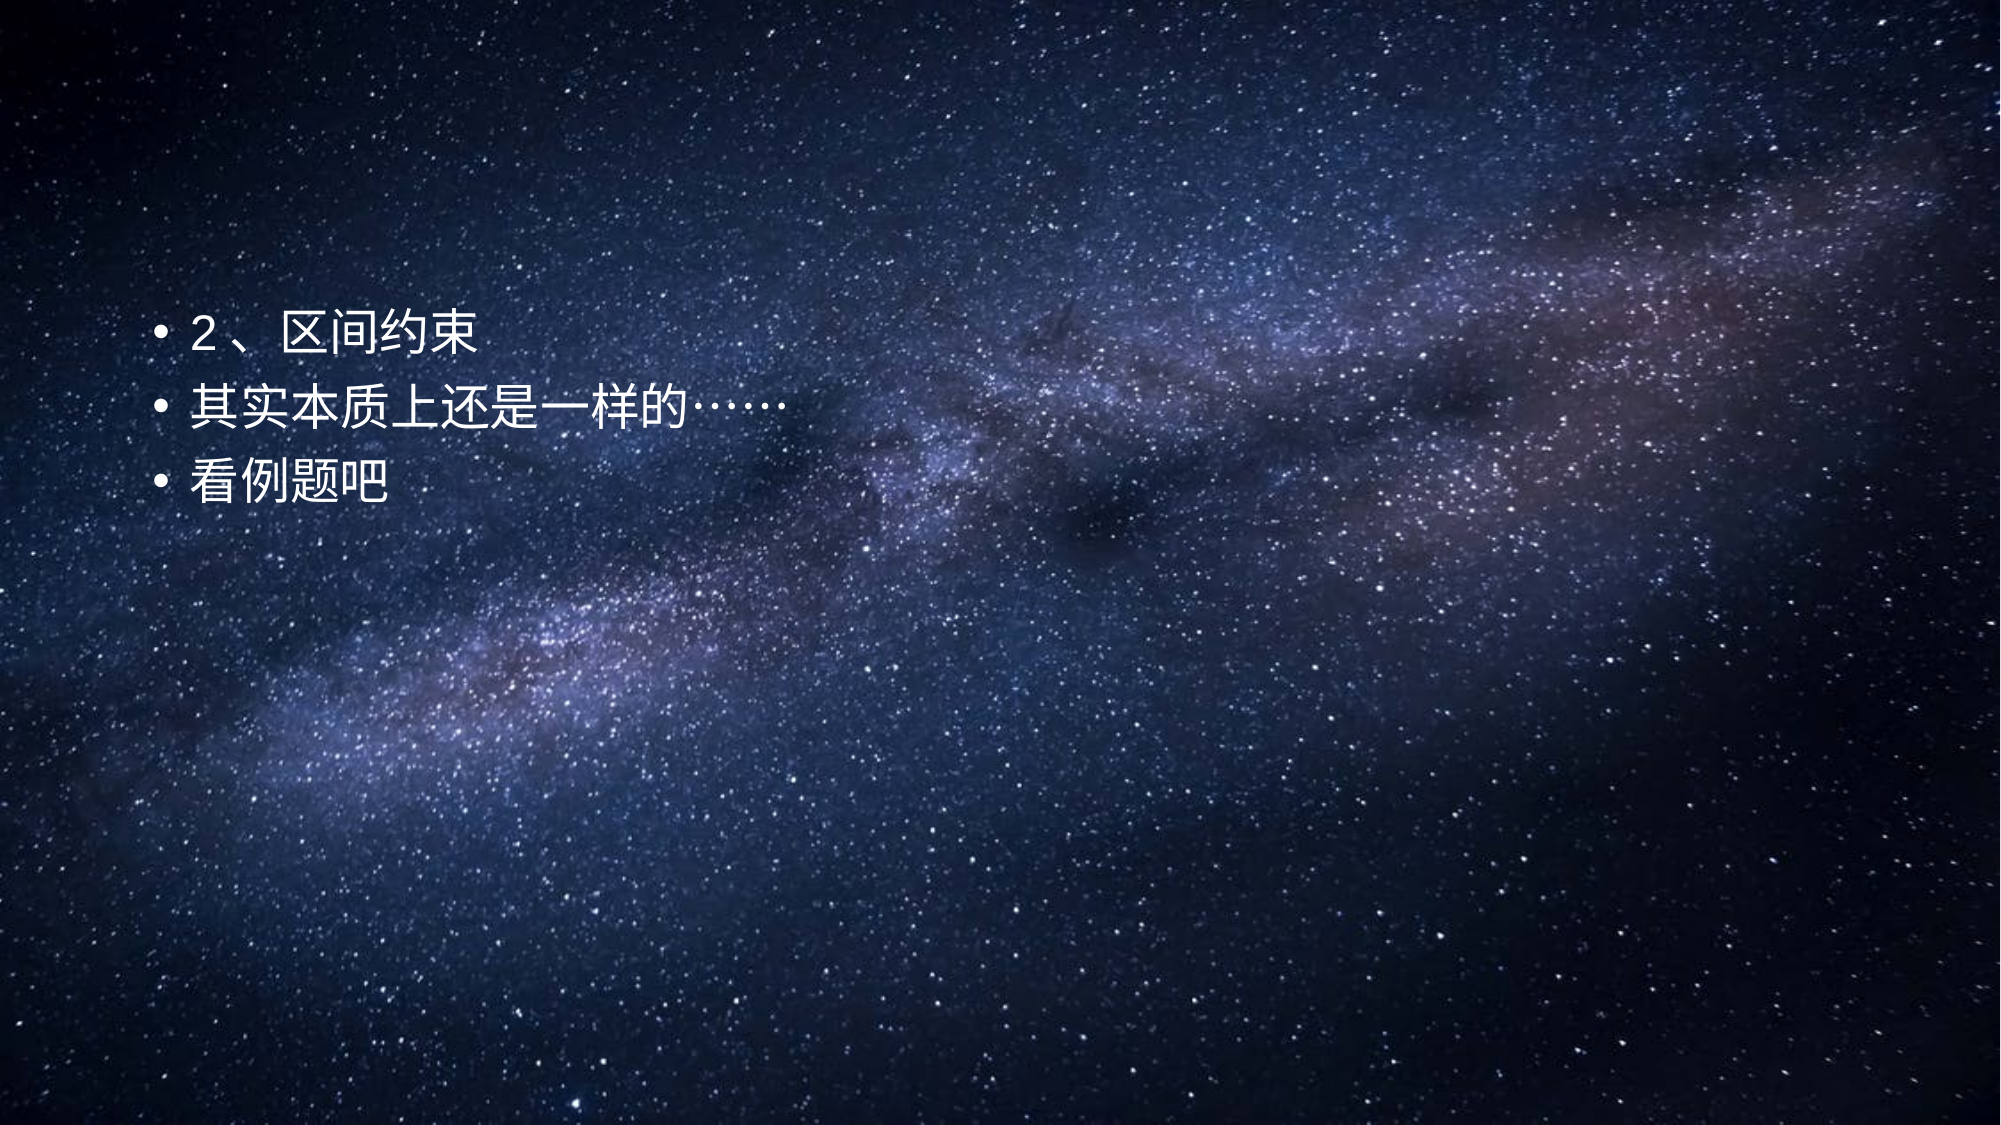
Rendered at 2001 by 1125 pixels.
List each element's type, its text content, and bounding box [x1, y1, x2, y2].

title [137, 59, 1863, 278]
list 2、区间约束 其实本质上还是一样的…… 看例题吧 [137, 299, 1863, 1014]
picture [0, 0, 2001, 1125]
